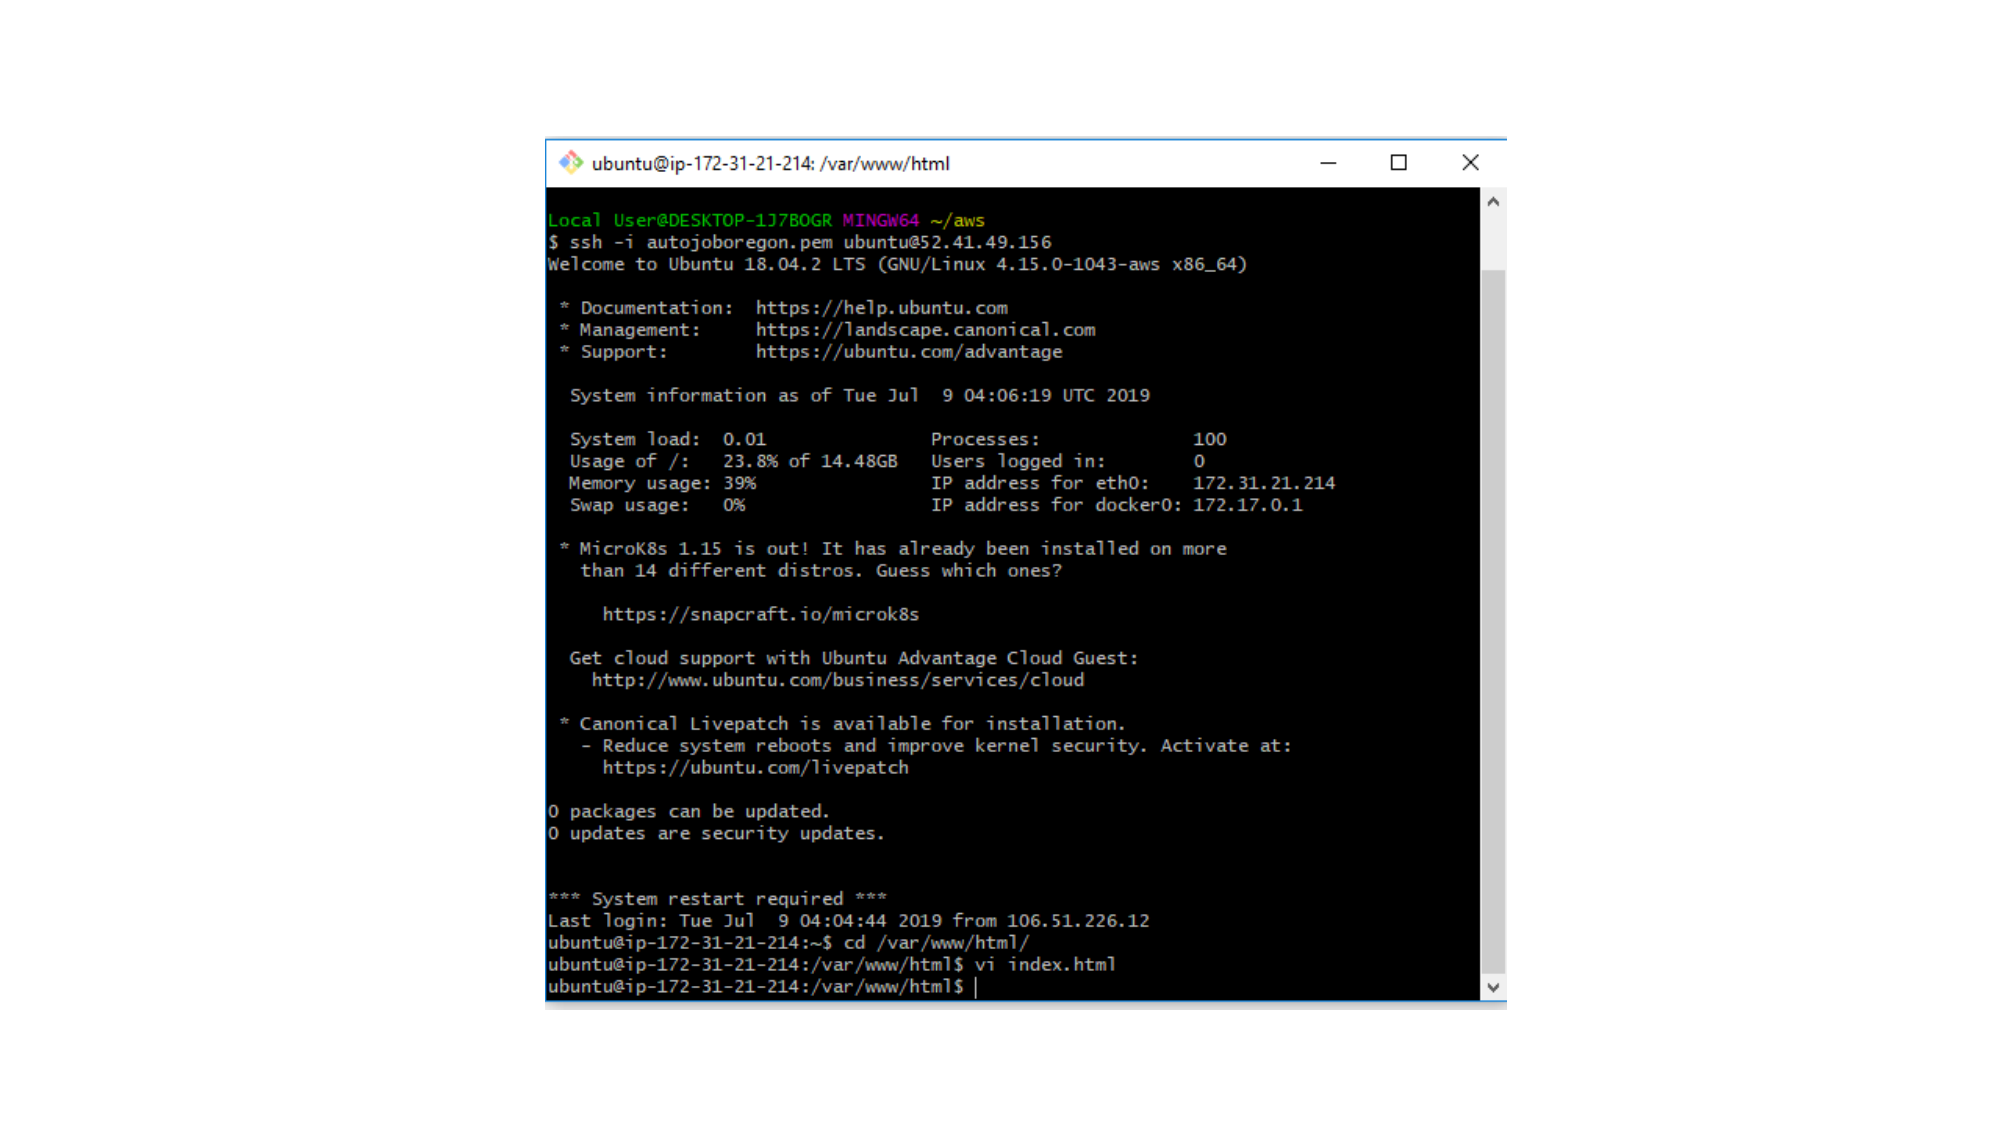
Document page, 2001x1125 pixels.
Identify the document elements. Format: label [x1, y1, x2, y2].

picture [545, 136, 1507, 1010]
